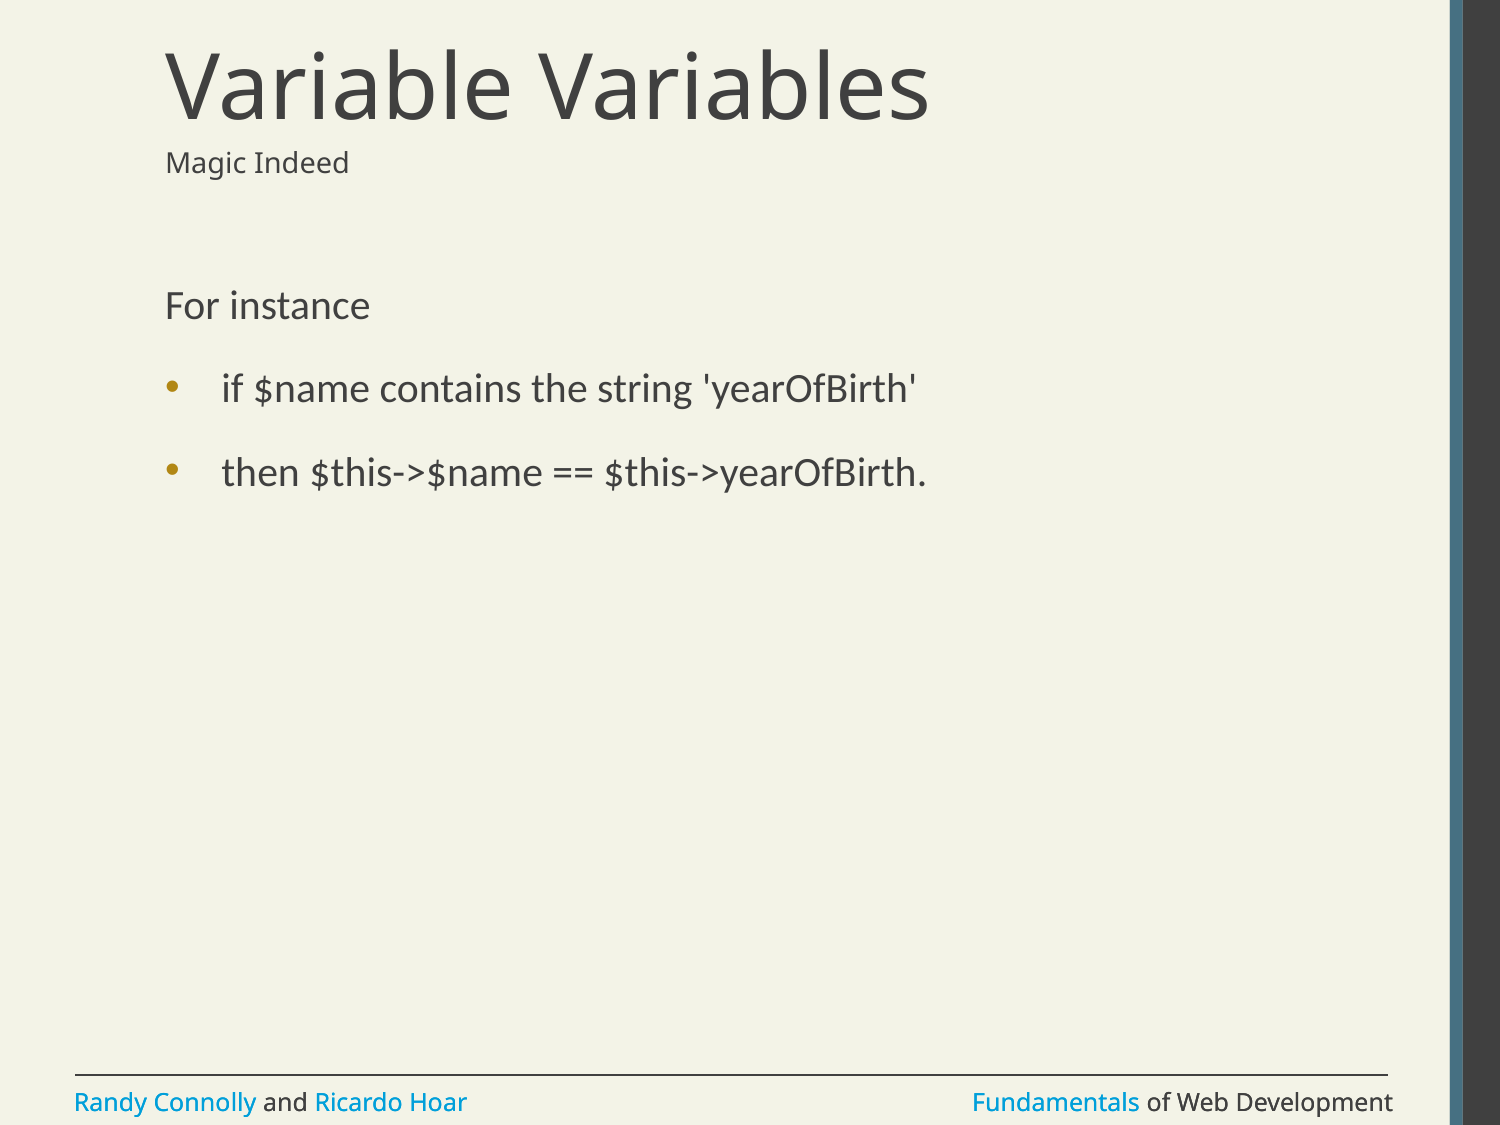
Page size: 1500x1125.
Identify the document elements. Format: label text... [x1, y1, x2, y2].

list Magic Indeed [150, 137, 1200, 188]
list For instance if $name contains the string 'yearOfBirth' then $this->$name == $this->yearOfBirth. [150, 270, 1200, 1013]
title Variable Variables [150, 20, 1425, 188]
